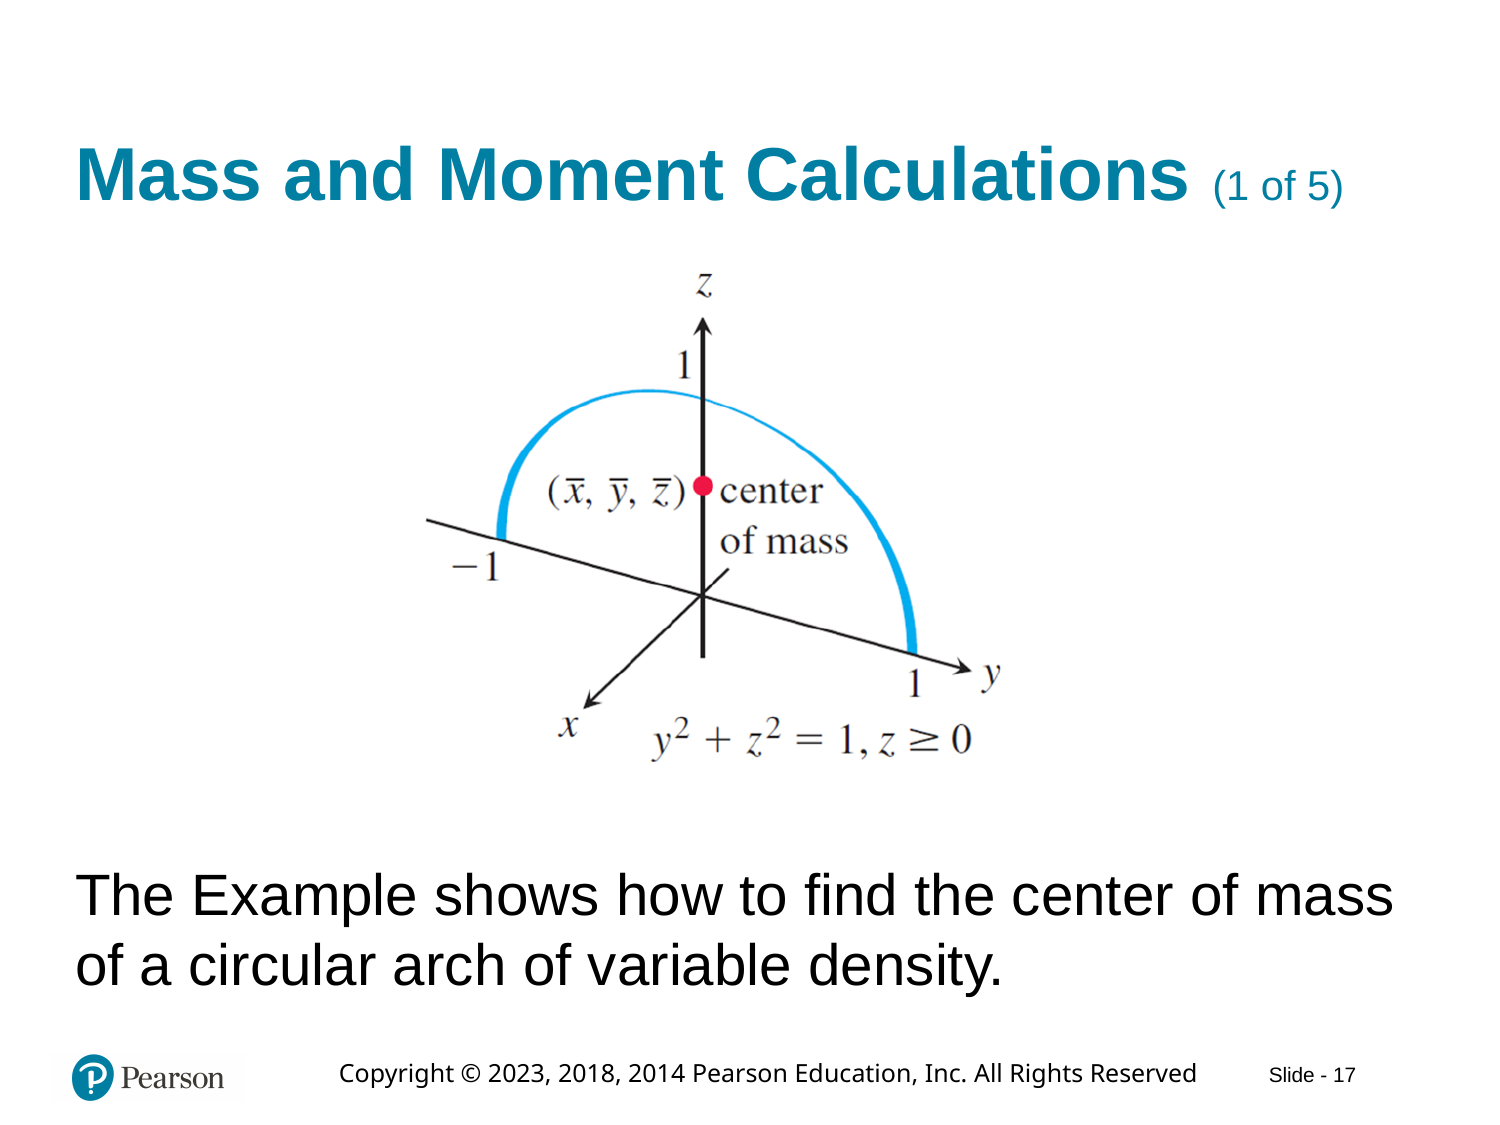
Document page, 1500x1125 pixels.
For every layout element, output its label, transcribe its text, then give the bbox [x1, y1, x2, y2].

picture [51, 1053, 245, 1102]
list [424, 273, 1001, 762]
title Mass and Moment Calculations (1 of 5) [75, 35, 1425, 216]
list The Example shows how to find the center of mass of a circular arch of variable density. [75, 857, 1425, 1038]
